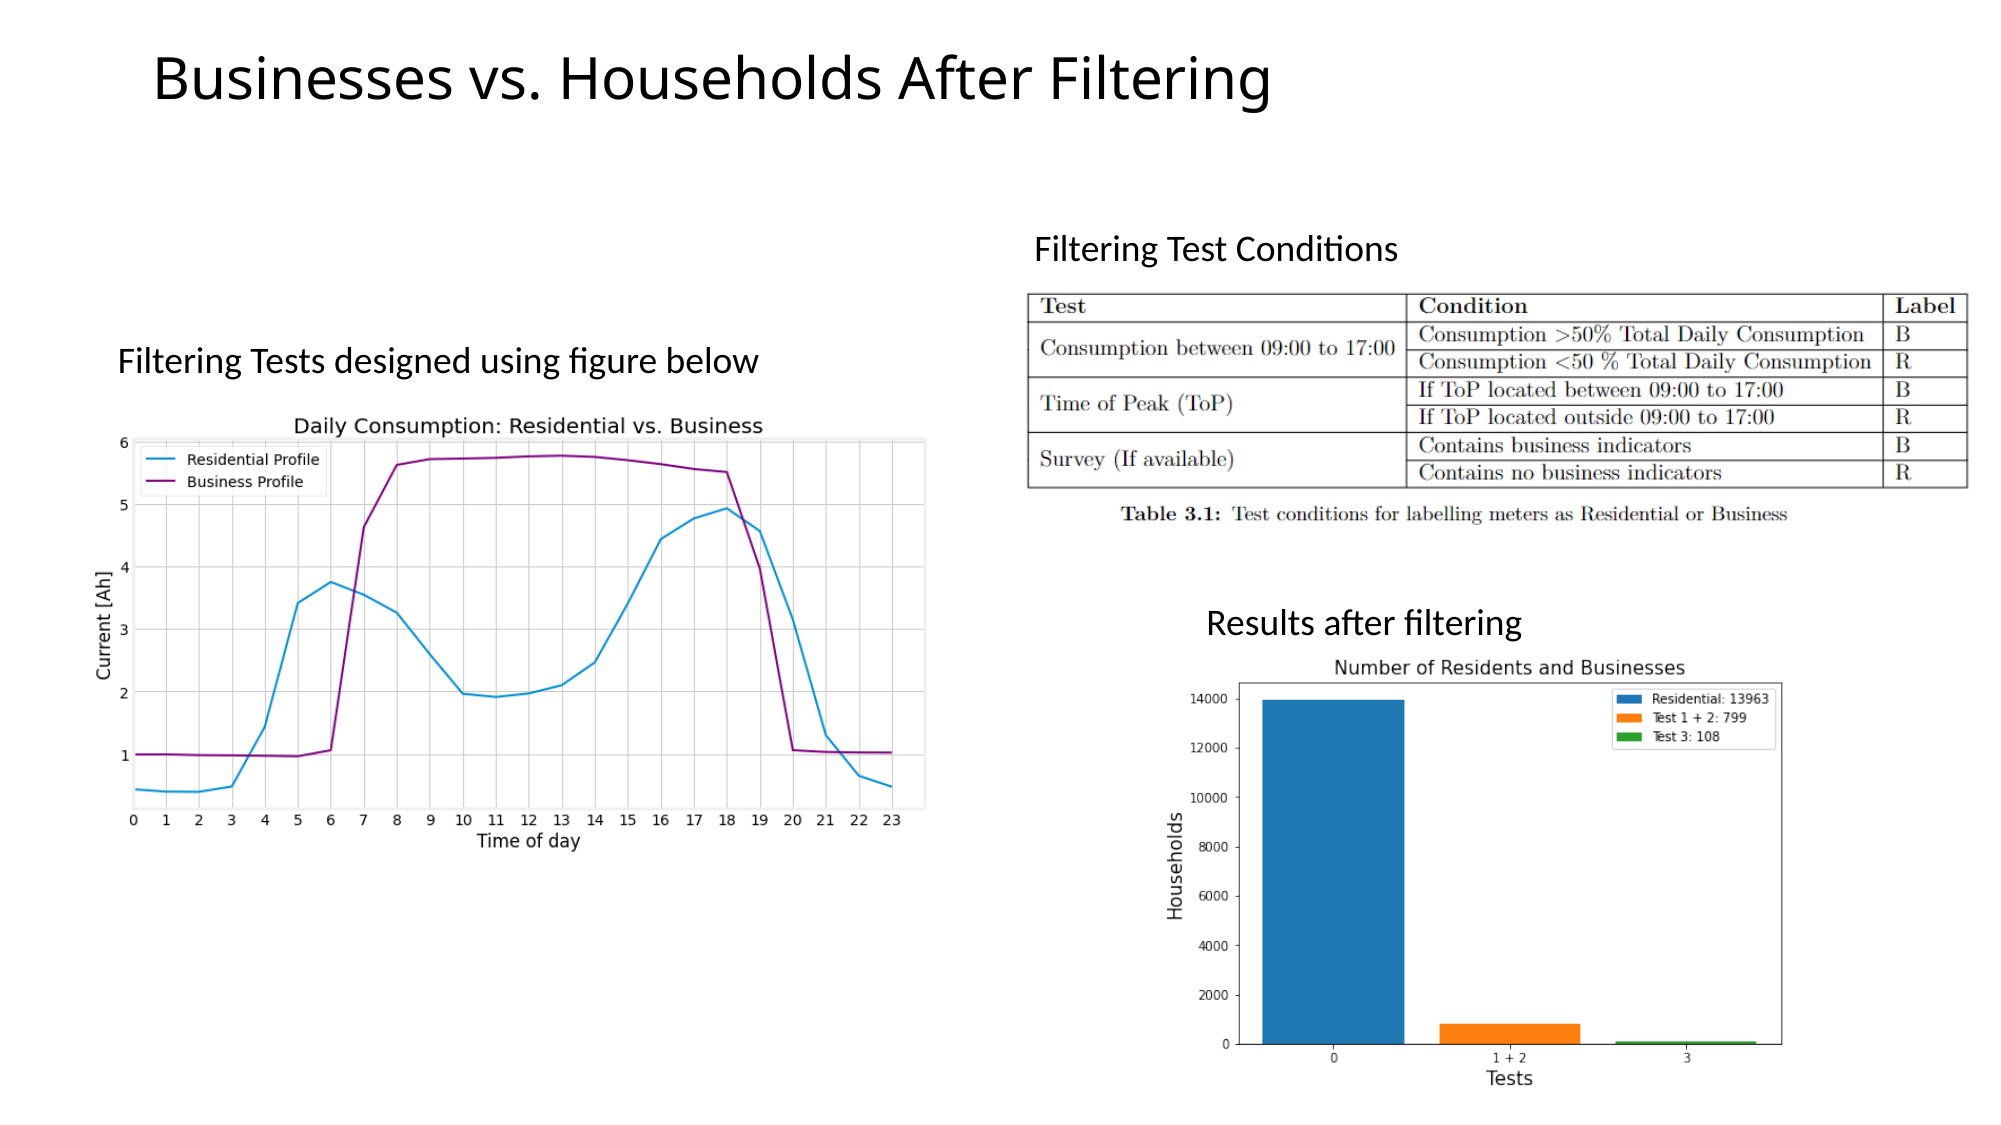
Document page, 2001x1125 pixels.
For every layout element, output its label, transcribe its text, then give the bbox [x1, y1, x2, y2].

picture [1019, 287, 1973, 534]
text_box Results after filtering [1191, 590, 1823, 651]
text_box Filtering Tests designed using figure below [103, 328, 807, 389]
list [1157, 651, 1789, 1098]
text_box Filtering Test Conditions [1019, 216, 1441, 277]
title Businesses vs. Households After Filtering [137, 27, 1863, 134]
picture [89, 410, 932, 858]
